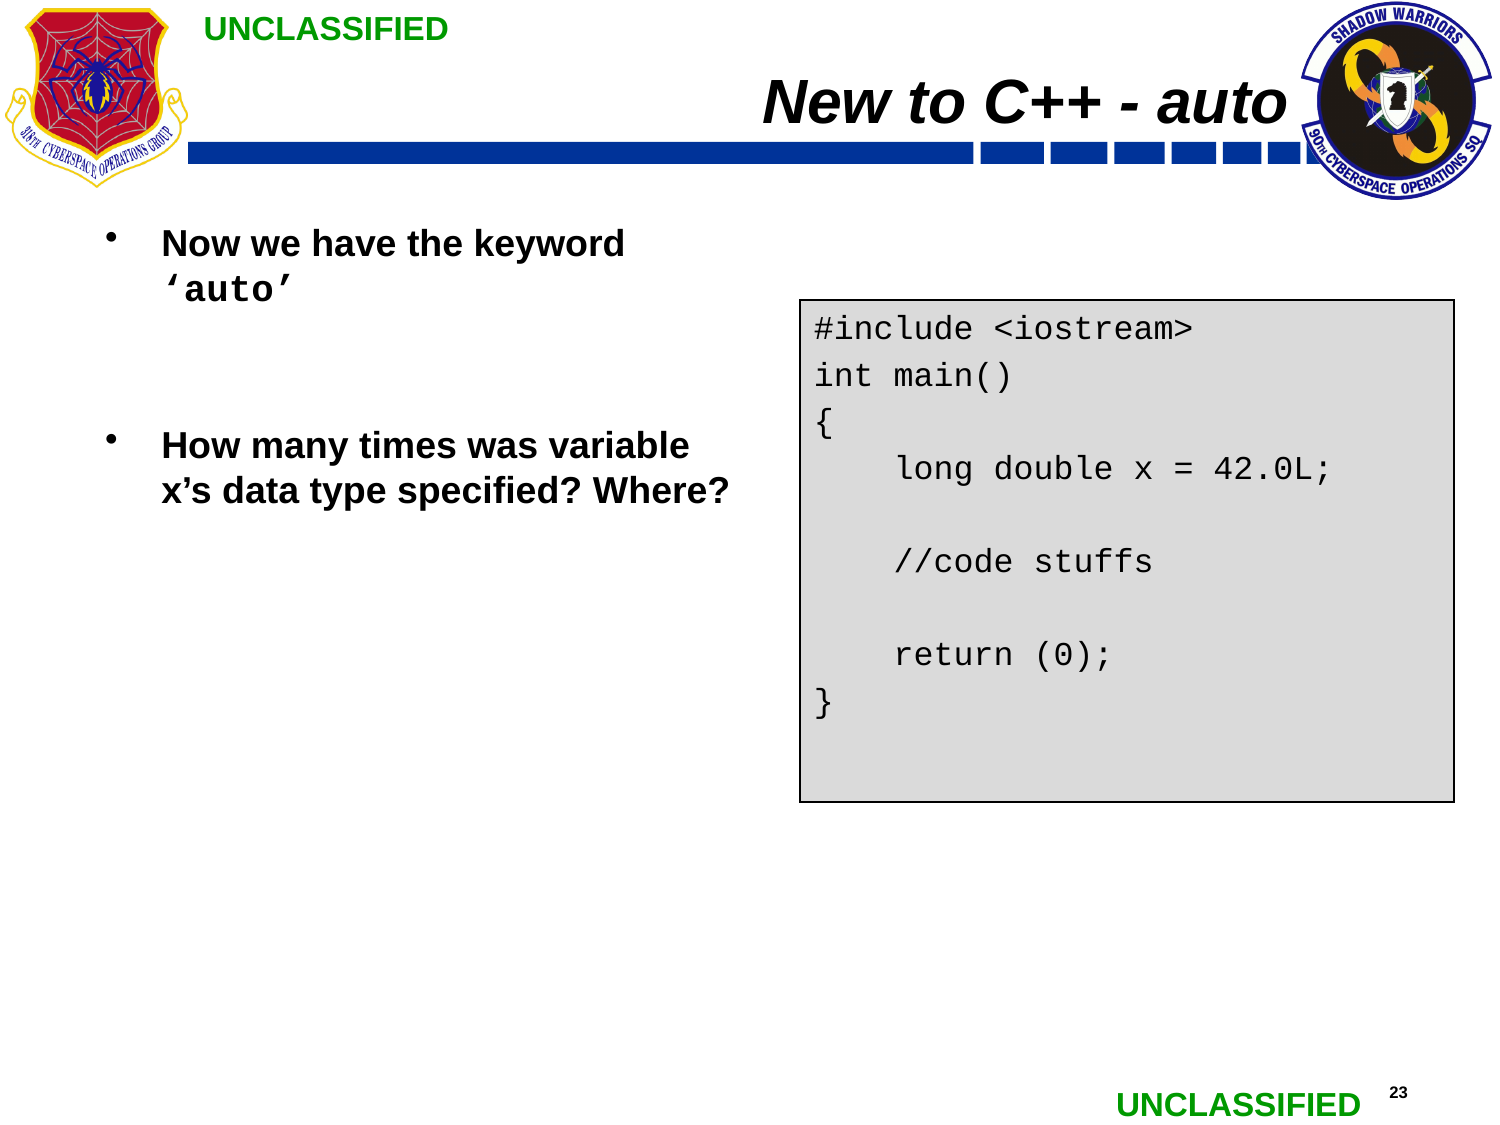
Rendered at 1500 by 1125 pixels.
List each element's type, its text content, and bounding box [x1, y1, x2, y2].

picture [1300, 1, 1493, 200]
text_box #include <iostream> int main() { long double x = 42.0L; //code stuffs return (0); } [799, 299, 1454, 803]
title New to C++ - auto [249, 51, 1305, 142]
picture [5, 8, 188, 188]
list Now we have the keyword ‘auto’ How many times was variable x’s data type specified? Where? [90, 211, 760, 1026]
